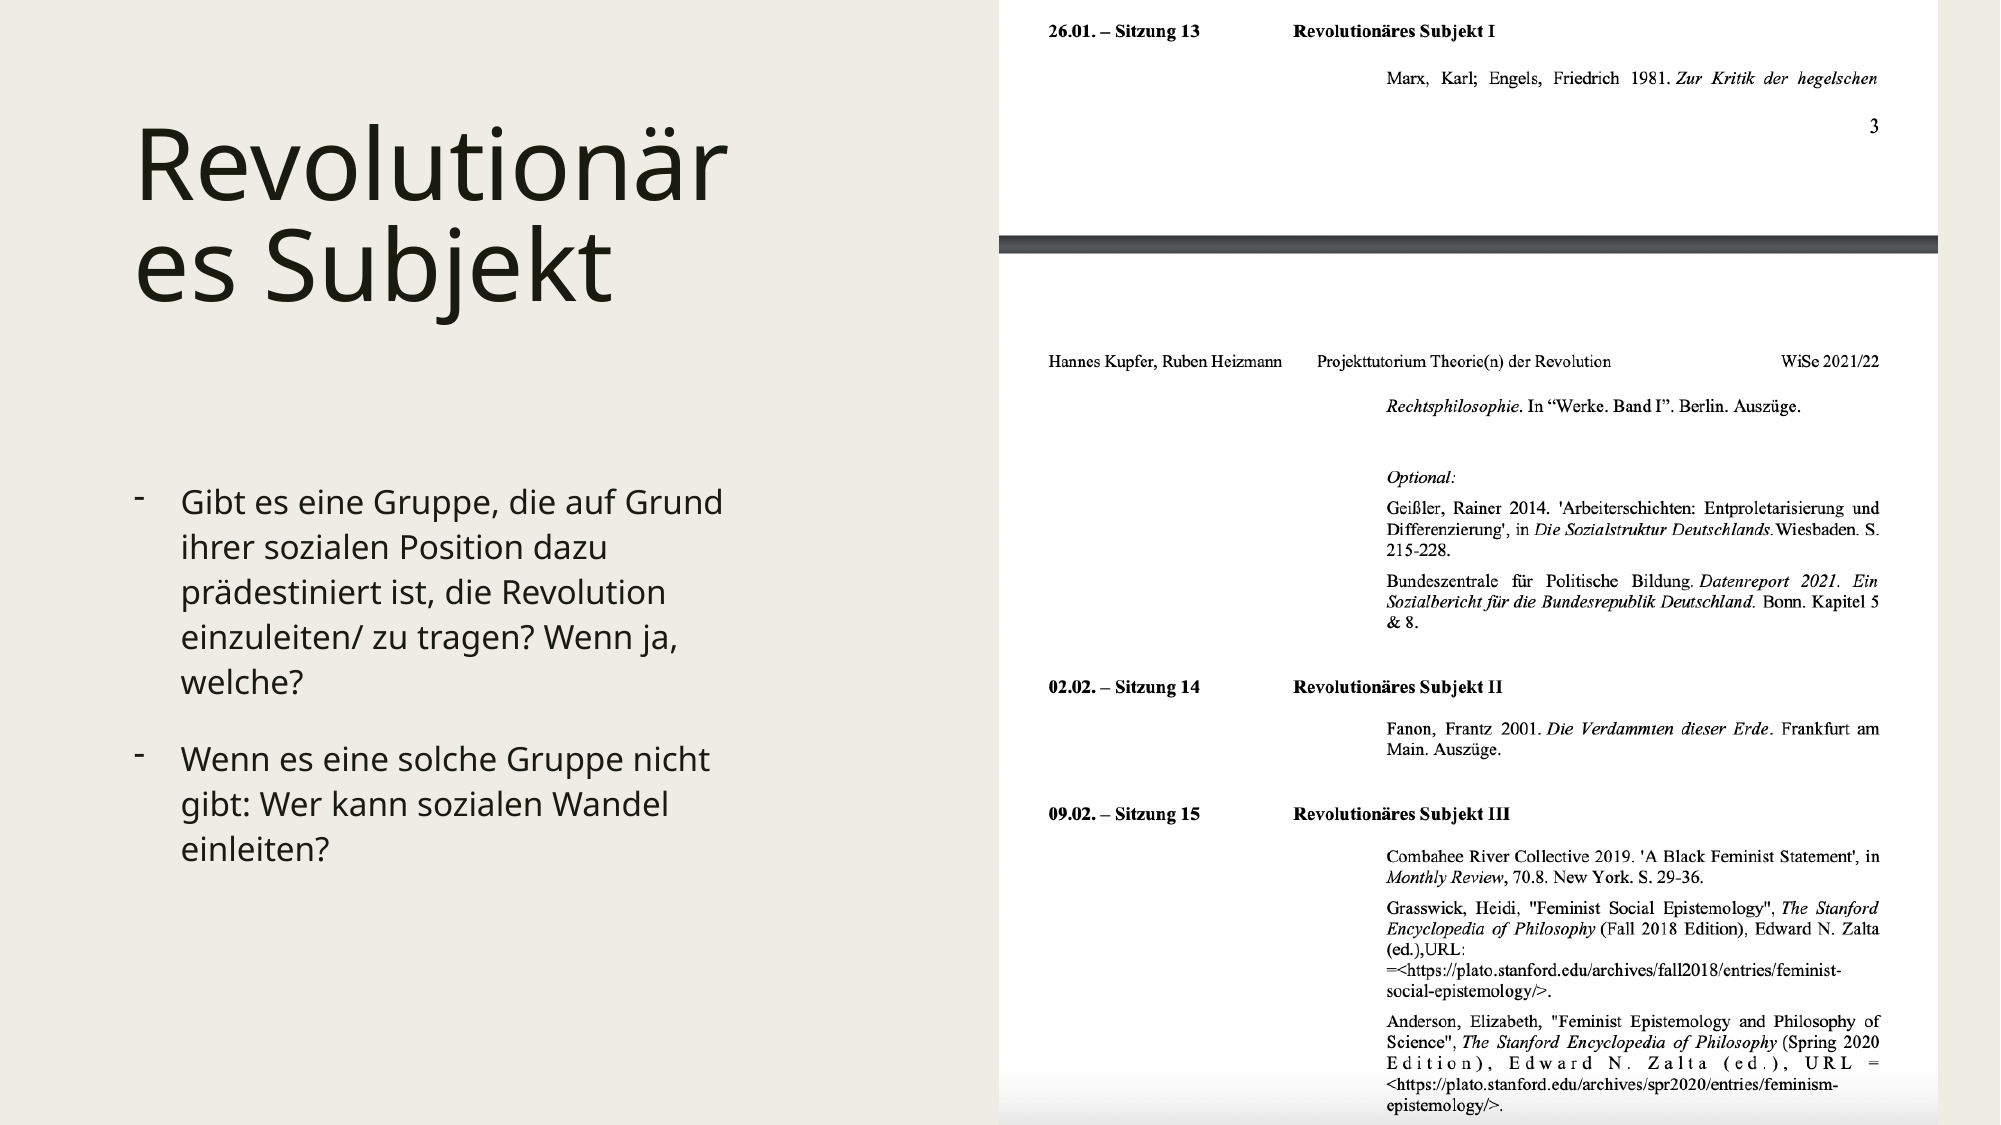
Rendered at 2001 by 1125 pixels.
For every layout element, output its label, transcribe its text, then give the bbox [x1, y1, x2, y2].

list Gibt es eine Gruppe, die auf Grund ihrer sozialen Position dazu prädestiniert ist, die Revolution einzuleiten/ zu tragen? Wenn ja, welche? Wenn es eine solche Gruppe nicht gibt: Wer kann sozialen Wandel einleiten? [118, 468, 752, 963]
title Revolutionäres Subjekt [118, 112, 752, 467]
picture [999, 0, 1938, 1125]
